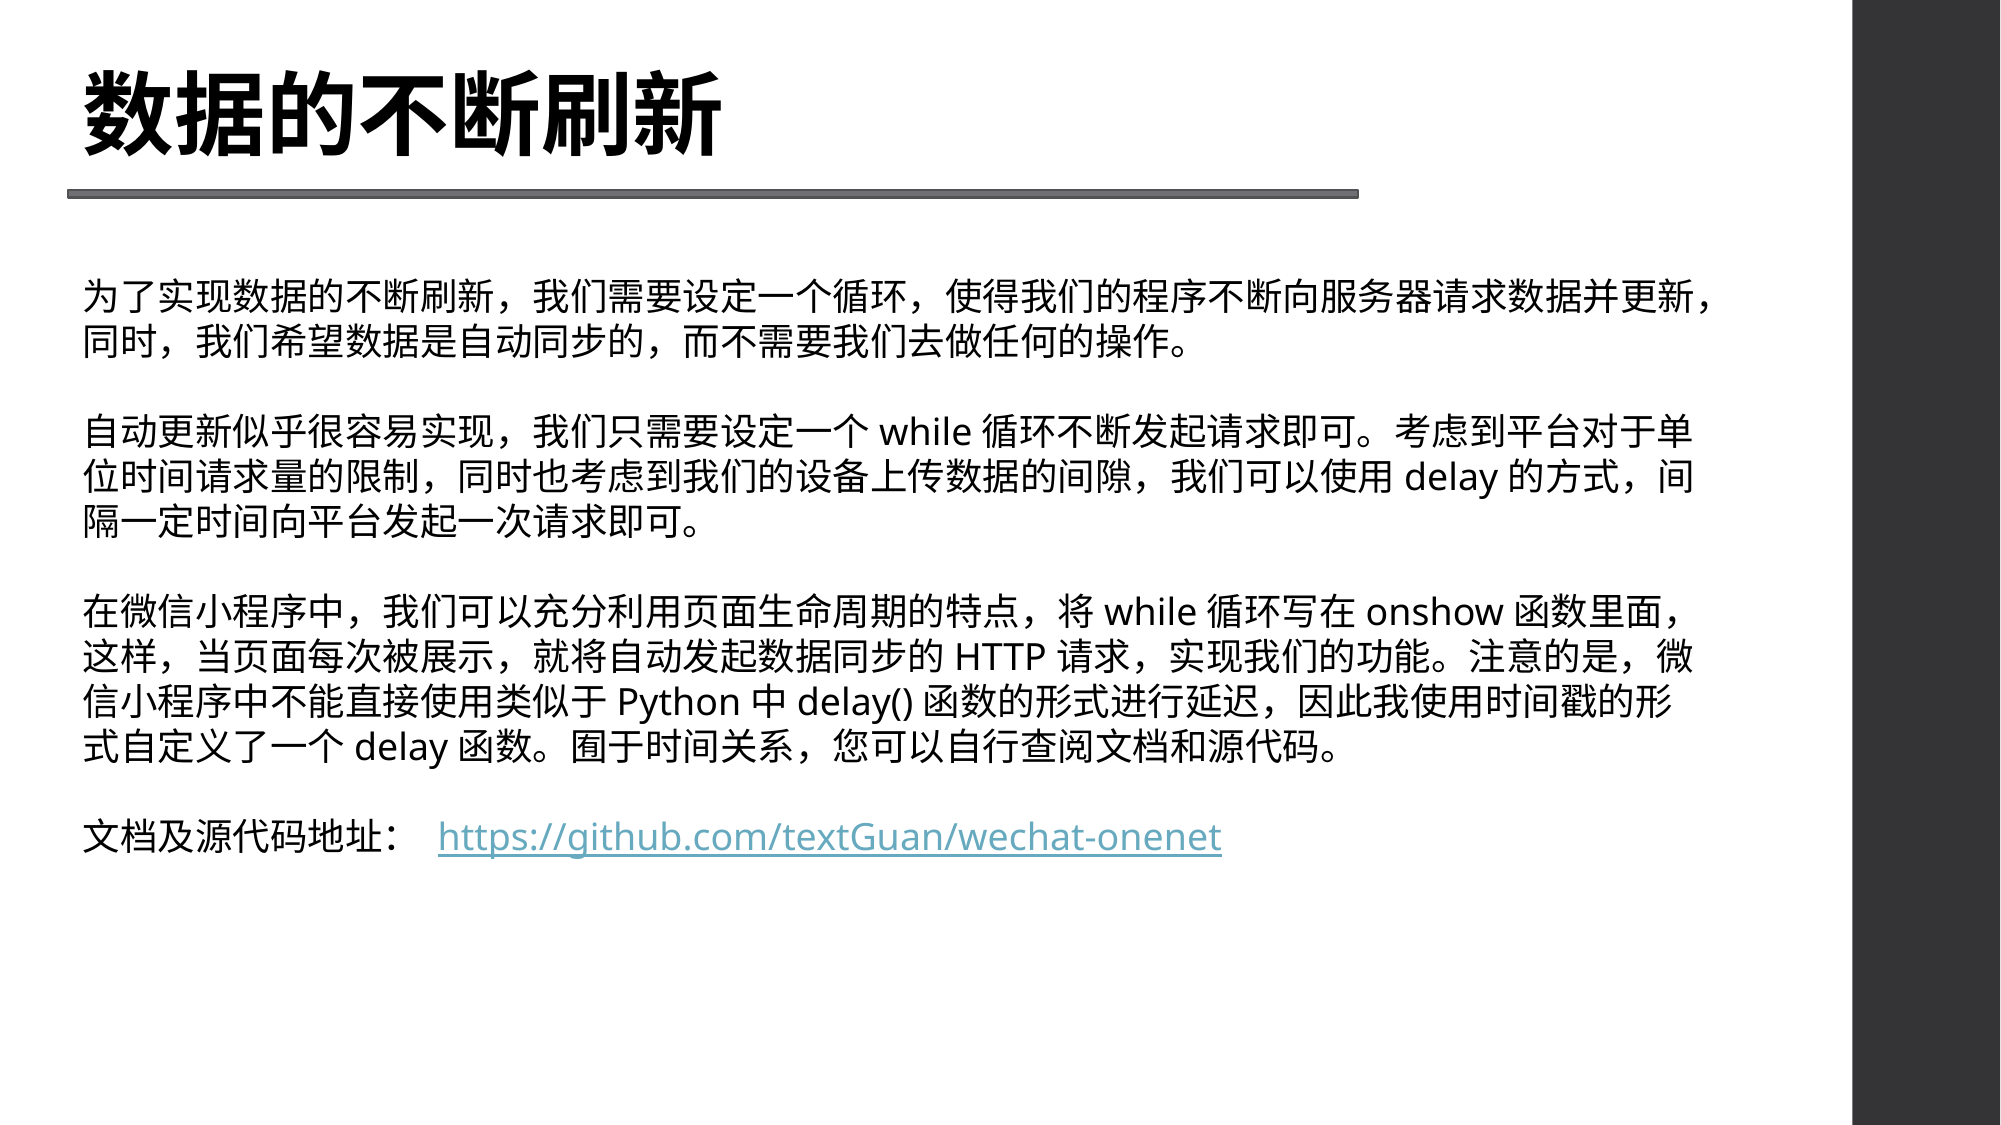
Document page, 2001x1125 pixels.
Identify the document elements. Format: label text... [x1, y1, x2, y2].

text_box 数据的不断刷新 [67, 49, 1019, 175]
text_box [67, 189, 1359, 199]
text_box 为了实现数据的不断刷新，我们需要设定一个循环，使得我们的程序不断向服务器请求数据并更新，同时，我们希望数据是自动同步的，而不需要我们去做任何的操作。 自动更新似乎很容易实现，我们只需要设定一个while循环不断发起请求即可。考虑到平台对于单位时间请求量的限制，同时也考虑到我们的设备上传数据的间隙，我们可以使用delay的方式，间隔一定时间向平台发起一次请求即可。 在微信小程序中，我们可以充分利用页面生命周期的特点，将while循环写在onshow函数里面，这样，当页面每次被展示，就将自动发起数据同步的HTTP请求，实现我们的功能。注意的是，微信小程序中不能直接使用类似于Python中delay()函数的形式进行延迟，因此我使用时间戳的形式自定义了一个delay函数。囿于时间关系，您可以自行查阅文档和源代码。 文档及源代码地址： https://github.com/textGuan/wechat-onenet [67, 265, 1718, 872]
